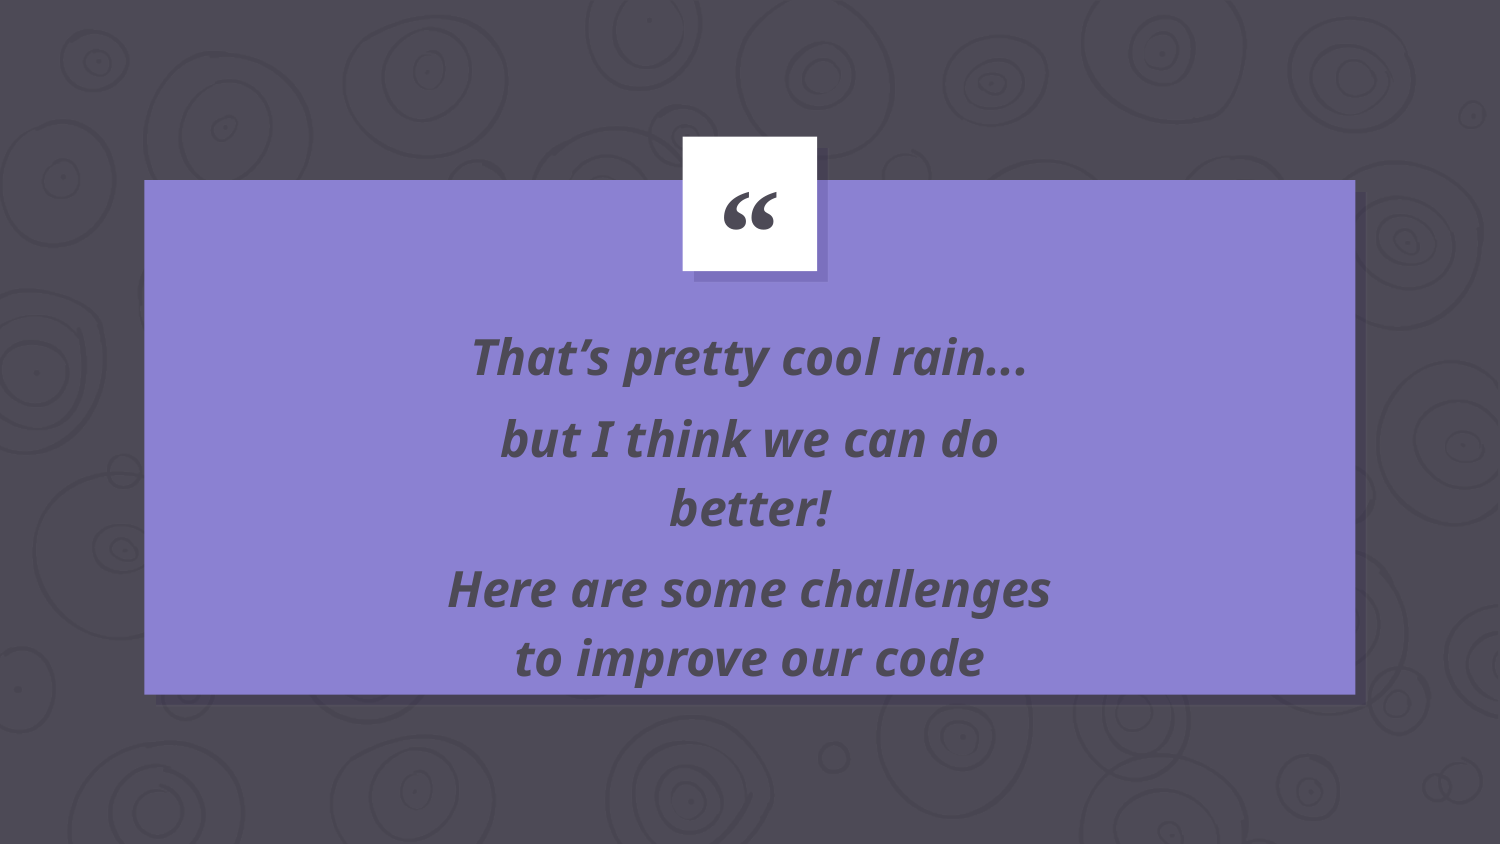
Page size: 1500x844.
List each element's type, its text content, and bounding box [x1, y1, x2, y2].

list That’s pretty cool rain... but I think we can do better! Here are some challenges to improve our code [403, 301, 1097, 543]
